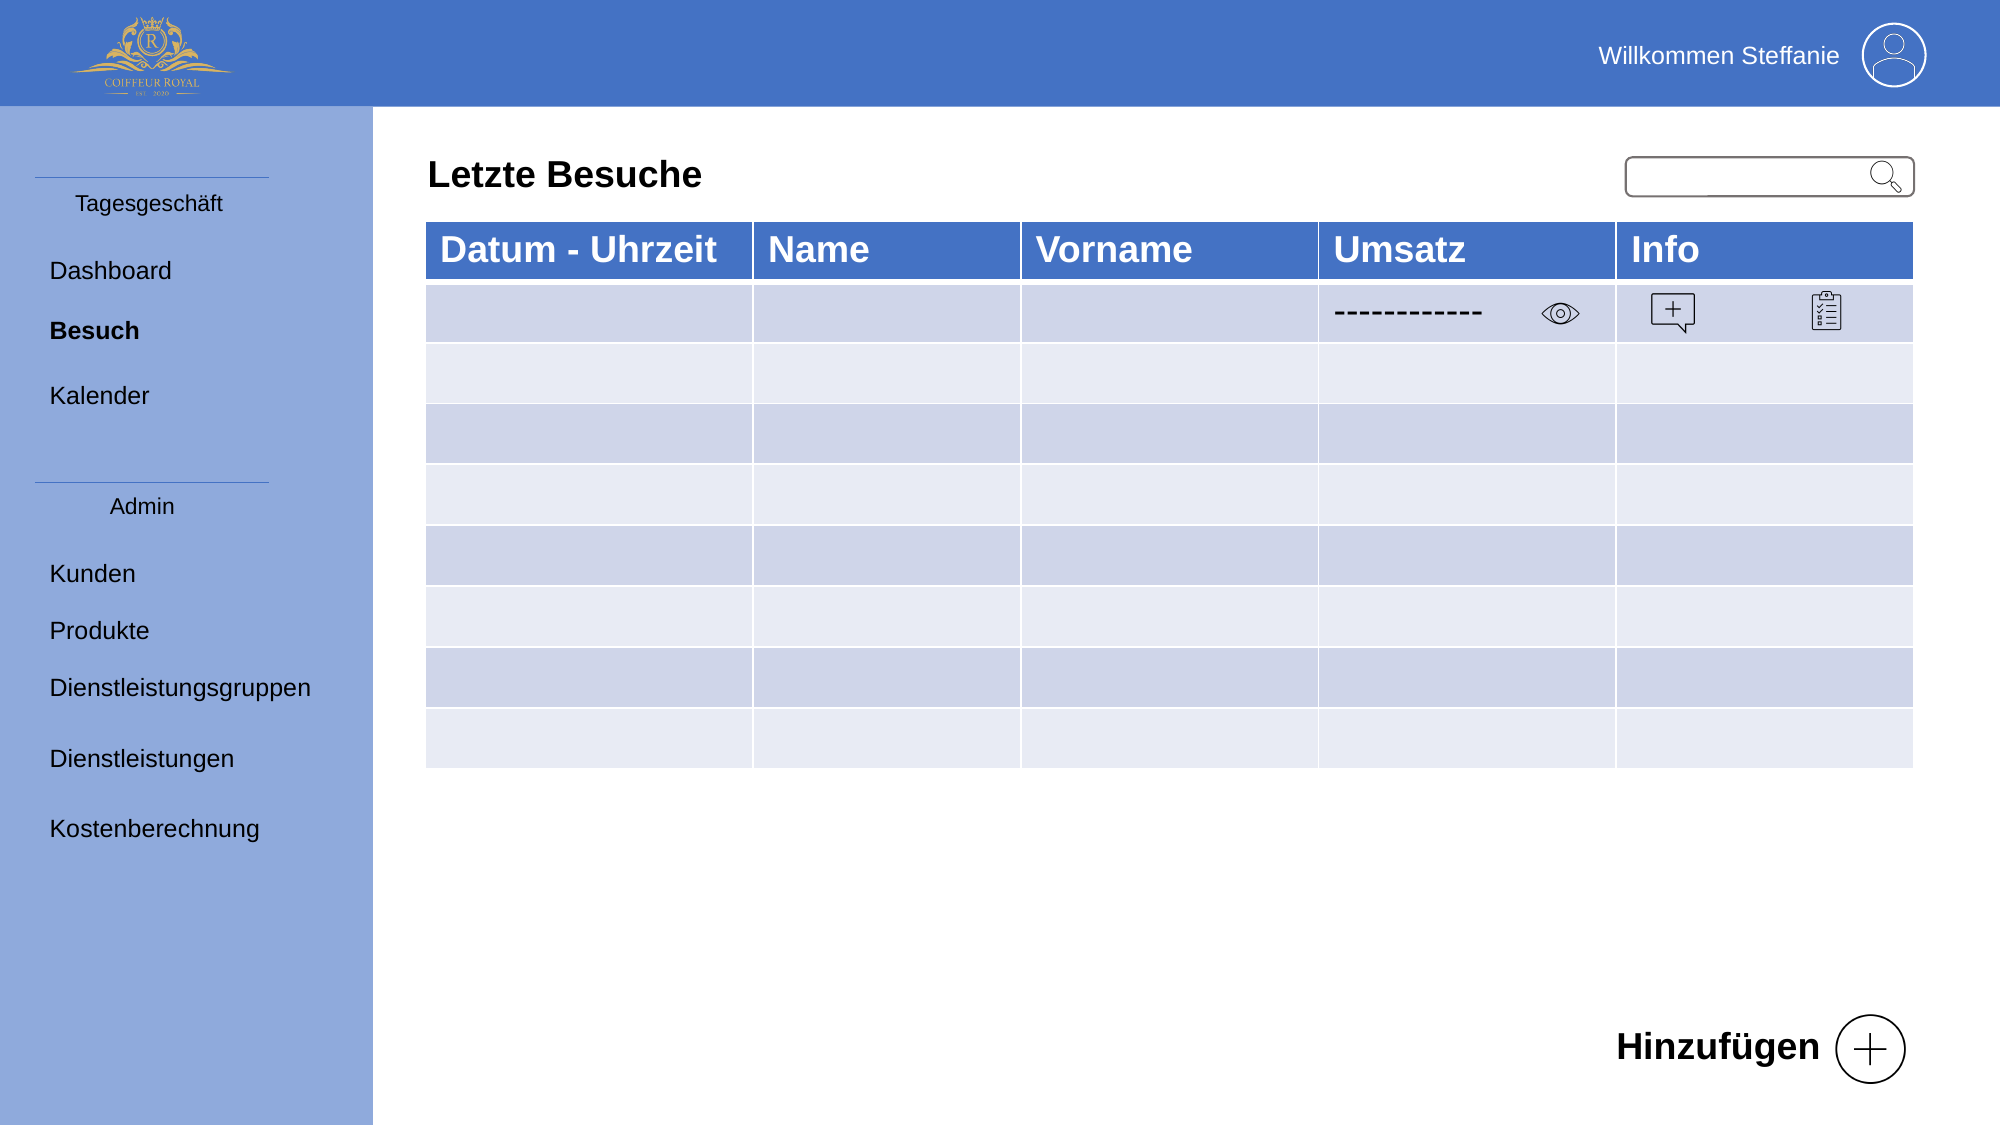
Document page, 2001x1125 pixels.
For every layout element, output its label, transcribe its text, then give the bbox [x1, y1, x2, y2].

table_cell [1704, 285, 1913, 342]
table_cell [754, 648, 1020, 707]
table_cell [426, 709, 752, 768]
table_cell [1617, 526, 1913, 585]
table_cell [1022, 404, 1318, 463]
table_cell [1319, 526, 1615, 585]
text_box Produkte [34, 607, 296, 653]
text_box Admin [95, 484, 356, 527]
table_cell [1319, 465, 1615, 524]
text_box Dienstleistungen [34, 735, 516, 780]
table_header Name [754, 222, 1020, 279]
table_header Umsatz [1319, 222, 1615, 279]
table_cell [754, 285, 1020, 342]
table_cell [1022, 648, 1318, 707]
table_cell [754, 587, 1020, 646]
table_cell [754, 526, 1020, 585]
text_box Willkommen Steffanie [1583, 32, 1862, 78]
table_header Info [1617, 222, 1913, 279]
table_cell [1617, 285, 1642, 342]
text_box Kostenberechnung [34, 805, 516, 851]
picture [1803, 287, 1850, 334]
picture [69, 16, 235, 96]
text_box Dienstleistungsgruppen [34, 663, 516, 709]
table_header Vorname [1022, 222, 1318, 279]
table_cell [754, 709, 1020, 768]
table_cell [1319, 344, 1615, 403]
table_cell [426, 344, 752, 403]
table_cell [426, 285, 752, 342]
table_cell ------------ [1319, 285, 1615, 342]
text_box [0, 0, 2000, 108]
table_cell [1617, 465, 1913, 524]
table_cell [1022, 285, 1318, 342]
table_cell [426, 526, 752, 585]
table_cell [1022, 526, 1318, 585]
text_box Besuch [34, 307, 296, 353]
table_cell [426, 587, 752, 646]
table_cell [1022, 465, 1318, 524]
text_box Kalender [34, 372, 296, 417]
text_box [0, 106, 374, 1125]
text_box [1601, 1005, 1915, 1093]
picture [1537, 290, 1584, 337]
table_cell [1022, 709, 1318, 768]
table_cell [1617, 648, 1913, 707]
text_box Letzte Besuche [413, 142, 983, 203]
text_box Kunden [34, 550, 296, 596]
text_box Tagesgeschäft [60, 180, 322, 223]
table_cell [754, 404, 1020, 463]
table_cell [426, 465, 752, 524]
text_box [1862, 23, 1926, 88]
table_cell [1617, 404, 1913, 463]
table_cell [1319, 648, 1615, 707]
table_cell [1319, 404, 1615, 463]
table_cell [1617, 344, 1913, 403]
table_cell [426, 648, 752, 707]
table_cell [1022, 344, 1318, 403]
table_cell [426, 404, 752, 463]
table_cell [1319, 709, 1615, 768]
text_box Dashboard [34, 246, 296, 292]
table_cell [1617, 587, 1913, 646]
picture [1642, 282, 1704, 345]
table_cell [754, 465, 1020, 524]
table_header Datum - Uhrzeit [426, 222, 752, 279]
table_cell [754, 344, 1020, 403]
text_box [1625, 157, 1915, 197]
table_cell [1022, 587, 1318, 646]
table_cell [1617, 709, 1913, 768]
table_cell [1319, 587, 1615, 646]
